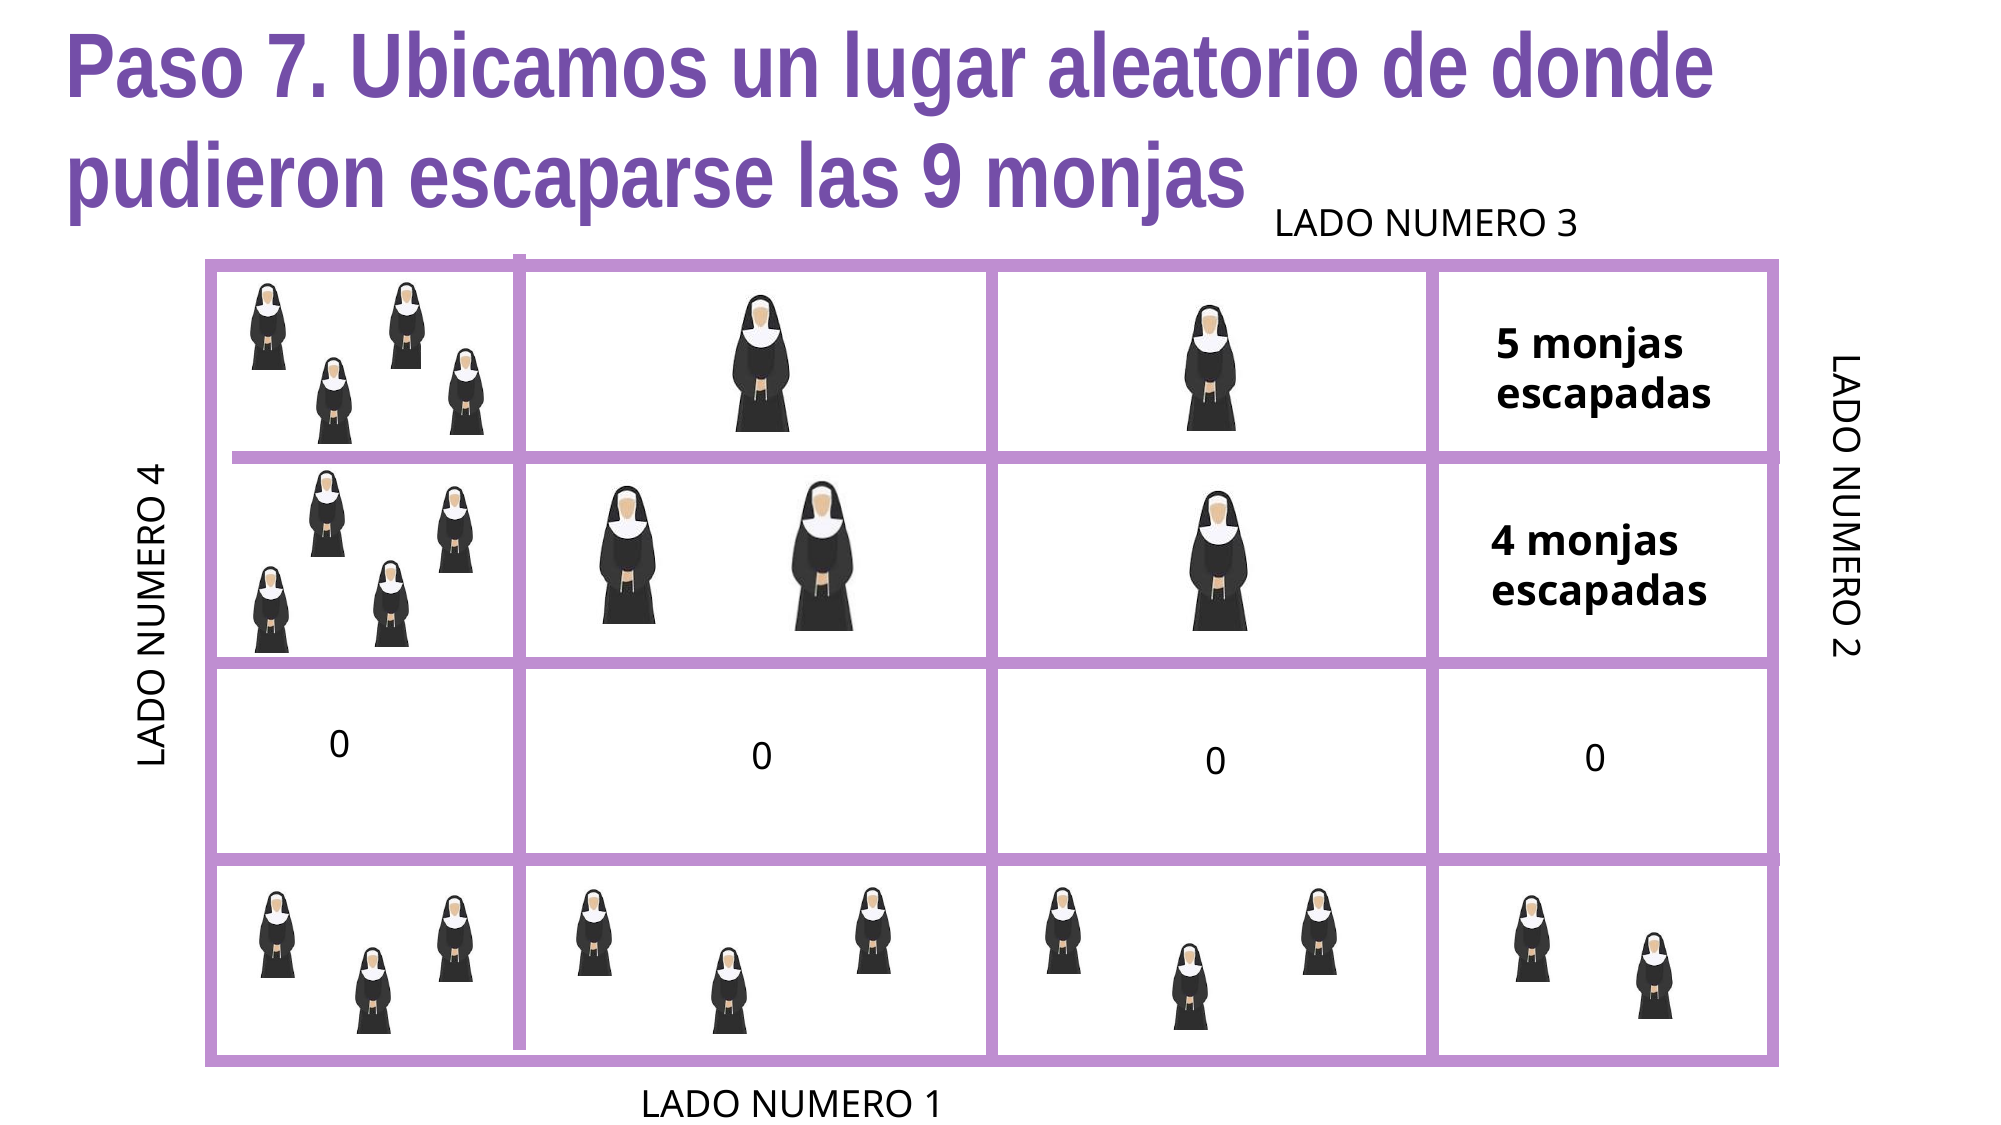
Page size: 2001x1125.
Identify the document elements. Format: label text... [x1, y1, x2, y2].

text_box 0 [1190, 729, 1328, 790]
text_box 0 [736, 724, 874, 785]
picture [1487, 891, 1578, 982]
text_box [526, 264, 1774, 451]
text_box LADO NUMERO 2 [1818, 339, 1879, 1086]
picture [223, 278, 512, 444]
picture [683, 943, 775, 1034]
picture [1146, 484, 1293, 631]
text_box LADO NUMERO 3 [1259, 233, 1709, 252]
picture [828, 883, 919, 974]
text_box [210, 664, 513, 853]
picture [549, 885, 640, 976]
picture [745, 474, 902, 631]
text_box LADO NUMERO 1 [625, 1072, 1372, 1125]
picture [282, 466, 501, 647]
text_box [998, 669, 1426, 853]
picture [1144, 298, 1277, 431]
text_box [210, 866, 1774, 1062]
text_box [526, 669, 986, 853]
text_box LADO NUMERO 4 [119, 233, 180, 783]
text_box Paso 7. Ubicamos un lugar aleatorio de donde pudieron escaparse las 9 monjas [51, 0, 1933, 233]
picture [232, 887, 323, 978]
picture [1144, 939, 1236, 1030]
picture [1274, 884, 1365, 975]
picture [690, 288, 834, 432]
text_box [998, 464, 1426, 657]
text_box [1439, 464, 1774, 853]
text_box 0 [1569, 726, 1690, 786]
picture [328, 891, 501, 1034]
text_box [210, 264, 513, 657]
text_box 0 [313, 712, 452, 773]
text_box [526, 464, 986, 657]
picture [1609, 928, 1701, 1019]
text_box 4 monjas escapadas [1476, 506, 1734, 621]
text_box 5 monjas escapadas [1481, 309, 1739, 425]
picture [226, 562, 317, 653]
picture [556, 479, 701, 624]
picture [1018, 883, 1109, 974]
